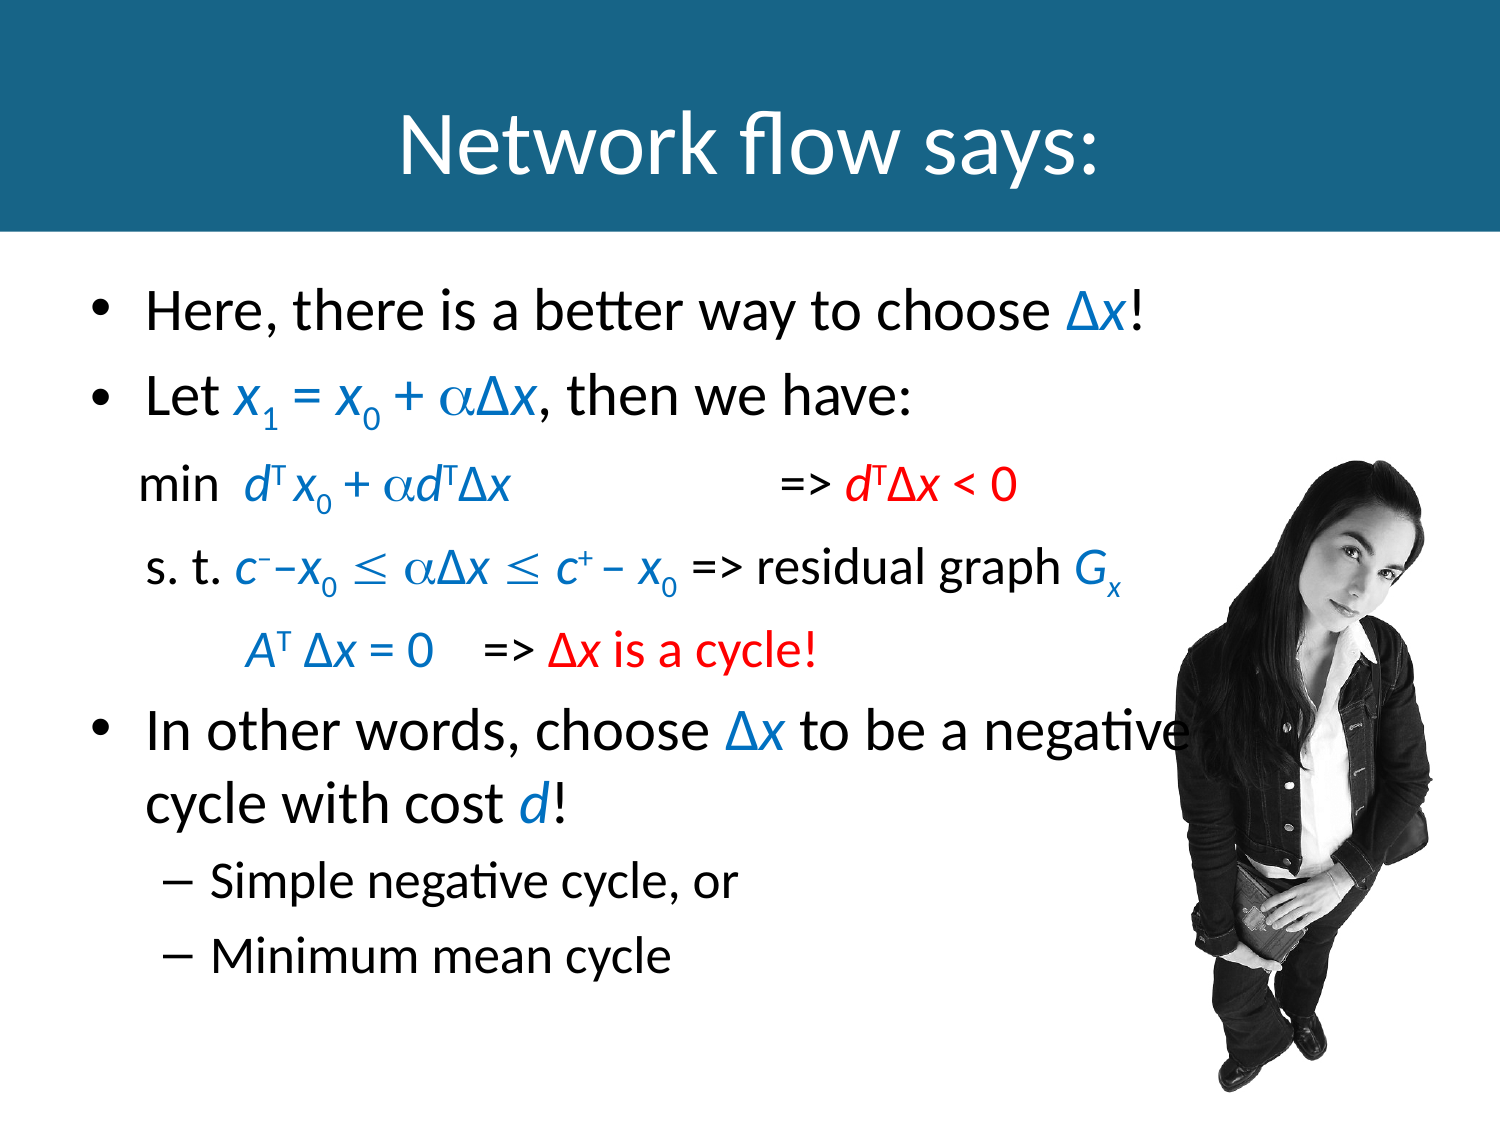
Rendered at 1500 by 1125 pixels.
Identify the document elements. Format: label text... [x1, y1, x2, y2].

title Network flow says: [75, 44, 1425, 232]
picture [1171, 457, 1436, 1094]
list Here, there is a better way to choose ∆x! Let x1 = x0 + ∆x, then we have: min dT x0 + dT∆x => dT∆x < 0 s. t. c––x0  ∆x  c+ – x0 => residual graph Gx AT ∆x = 0 => ∆x is a cycle! In other words, choose ∆x to be a negative cycle with cost d! Simple negative cycle, or Minimum mean cycle [75, 262, 1223, 1005]
